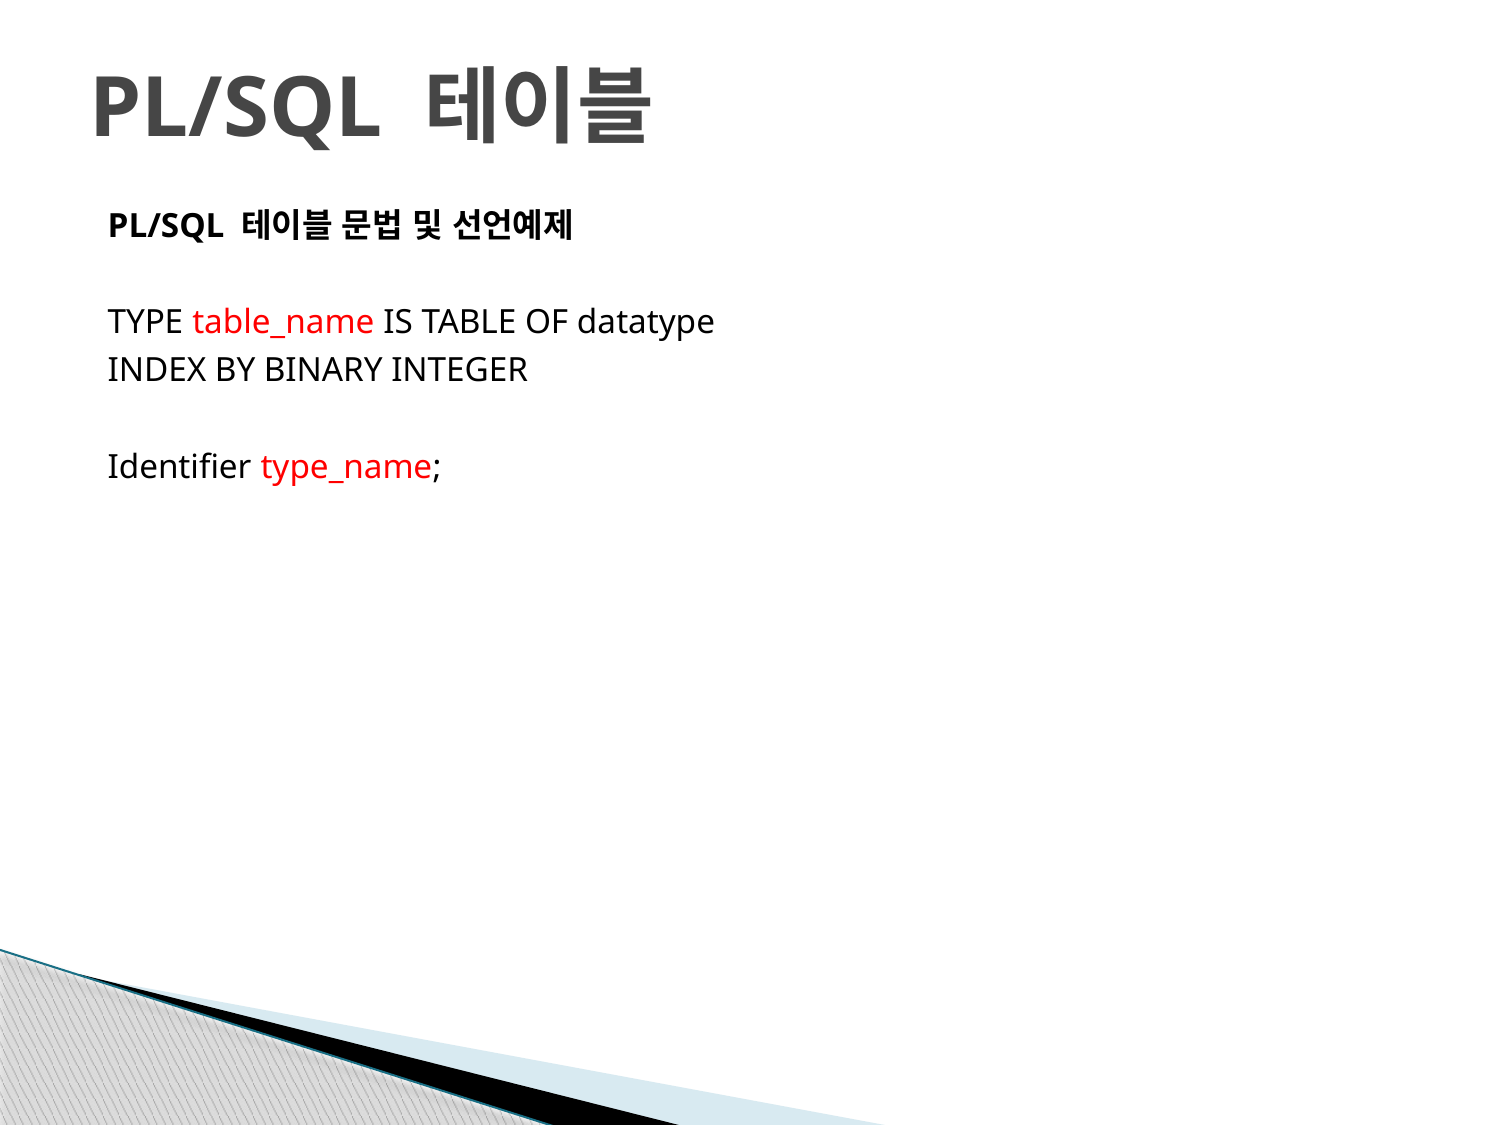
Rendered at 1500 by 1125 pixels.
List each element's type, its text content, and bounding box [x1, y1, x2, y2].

title PL/SQL 테이블 [75, 45, 1425, 161]
list PL/SQL 테이블 문법 및 선언예제 TYPE table_name IS TABLE OF datatype INDEX BY BINARY INTEGER Identifier type_name; [75, 196, 1425, 1071]
